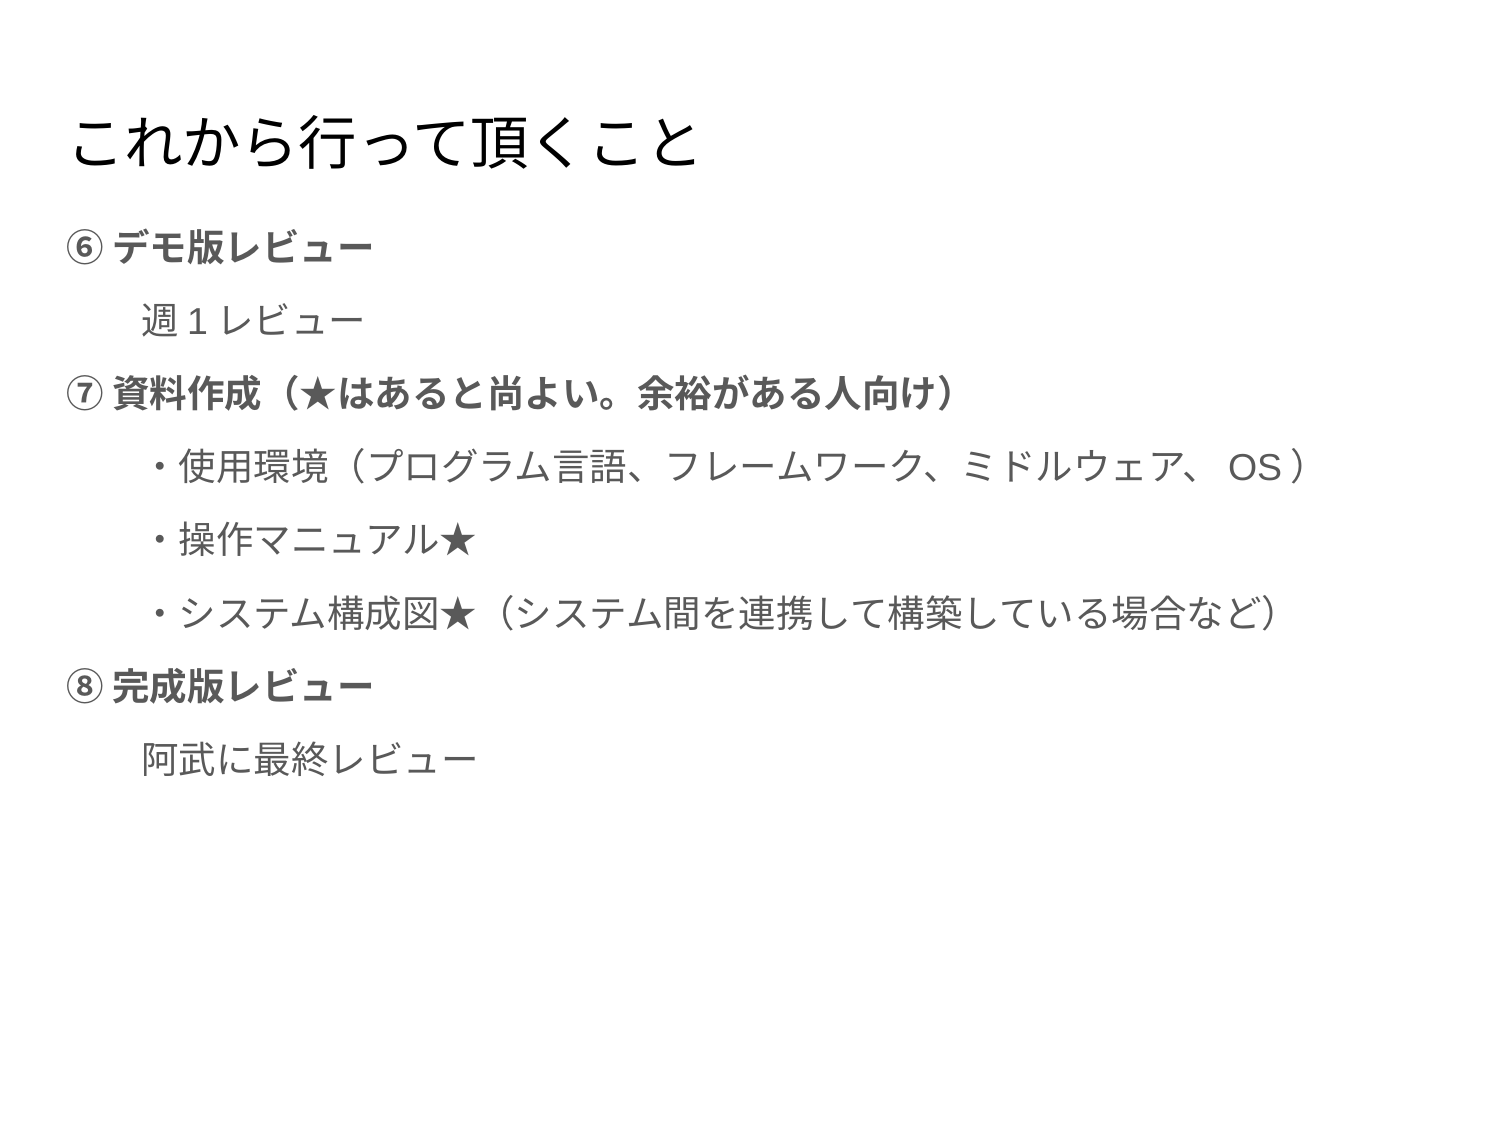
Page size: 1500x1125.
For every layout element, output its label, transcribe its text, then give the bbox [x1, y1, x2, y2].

title これから行って頂くこと [51, 97, 1449, 223]
list ⑥デモ版レビュー 週1レビュー ⑦資料作成（★はあると尚よい。余裕がある人向け） ・使用環境（プログラム言語、フレームワーク、ミドルウェア、OS） ・操作マニュアル★ ・システム構成図★（システム間を連携して構築している場合など） ⑧完成版レビュー 阿武に最終レビュー [51, 223, 1449, 1081]
